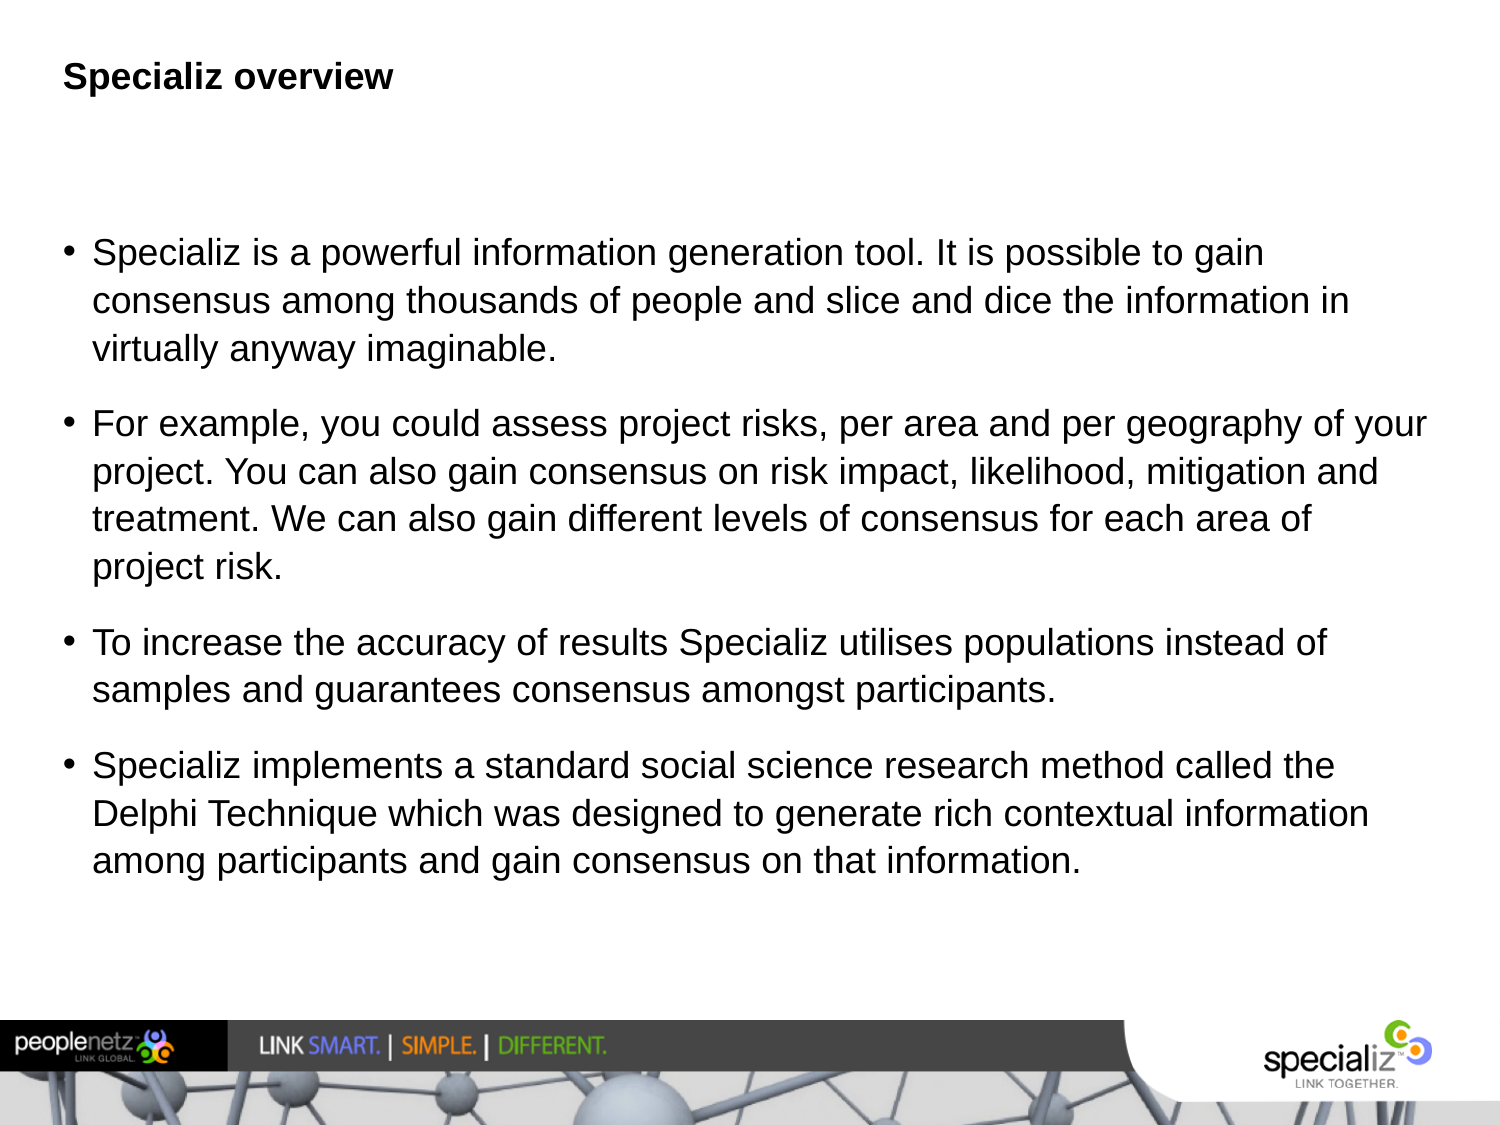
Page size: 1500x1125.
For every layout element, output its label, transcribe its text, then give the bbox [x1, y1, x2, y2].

list Specializ is a powerful information generation tool. It is possible to gain consensus among thousands of people and slice and dice the information in virtually anyway imaginable. For example, you could assess project risks, per area and per geography of your project. You can also gain consensus on risk impact, likelihood, mitigation and treatment. We can also gain different levels of consensus for each area of project risk. To increase the accuracy of results Specializ utilises populations instead of samples and guarantees consensus amongst participants. Specializ implements a standard social science research method called the Delphi Technique which was designed to generate rich contextual information among participants and gain consensus on that information. [63, 225, 1435, 1019]
title Specializ overview [62, 48, 1436, 148]
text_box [0, 1020, 1500, 1125]
